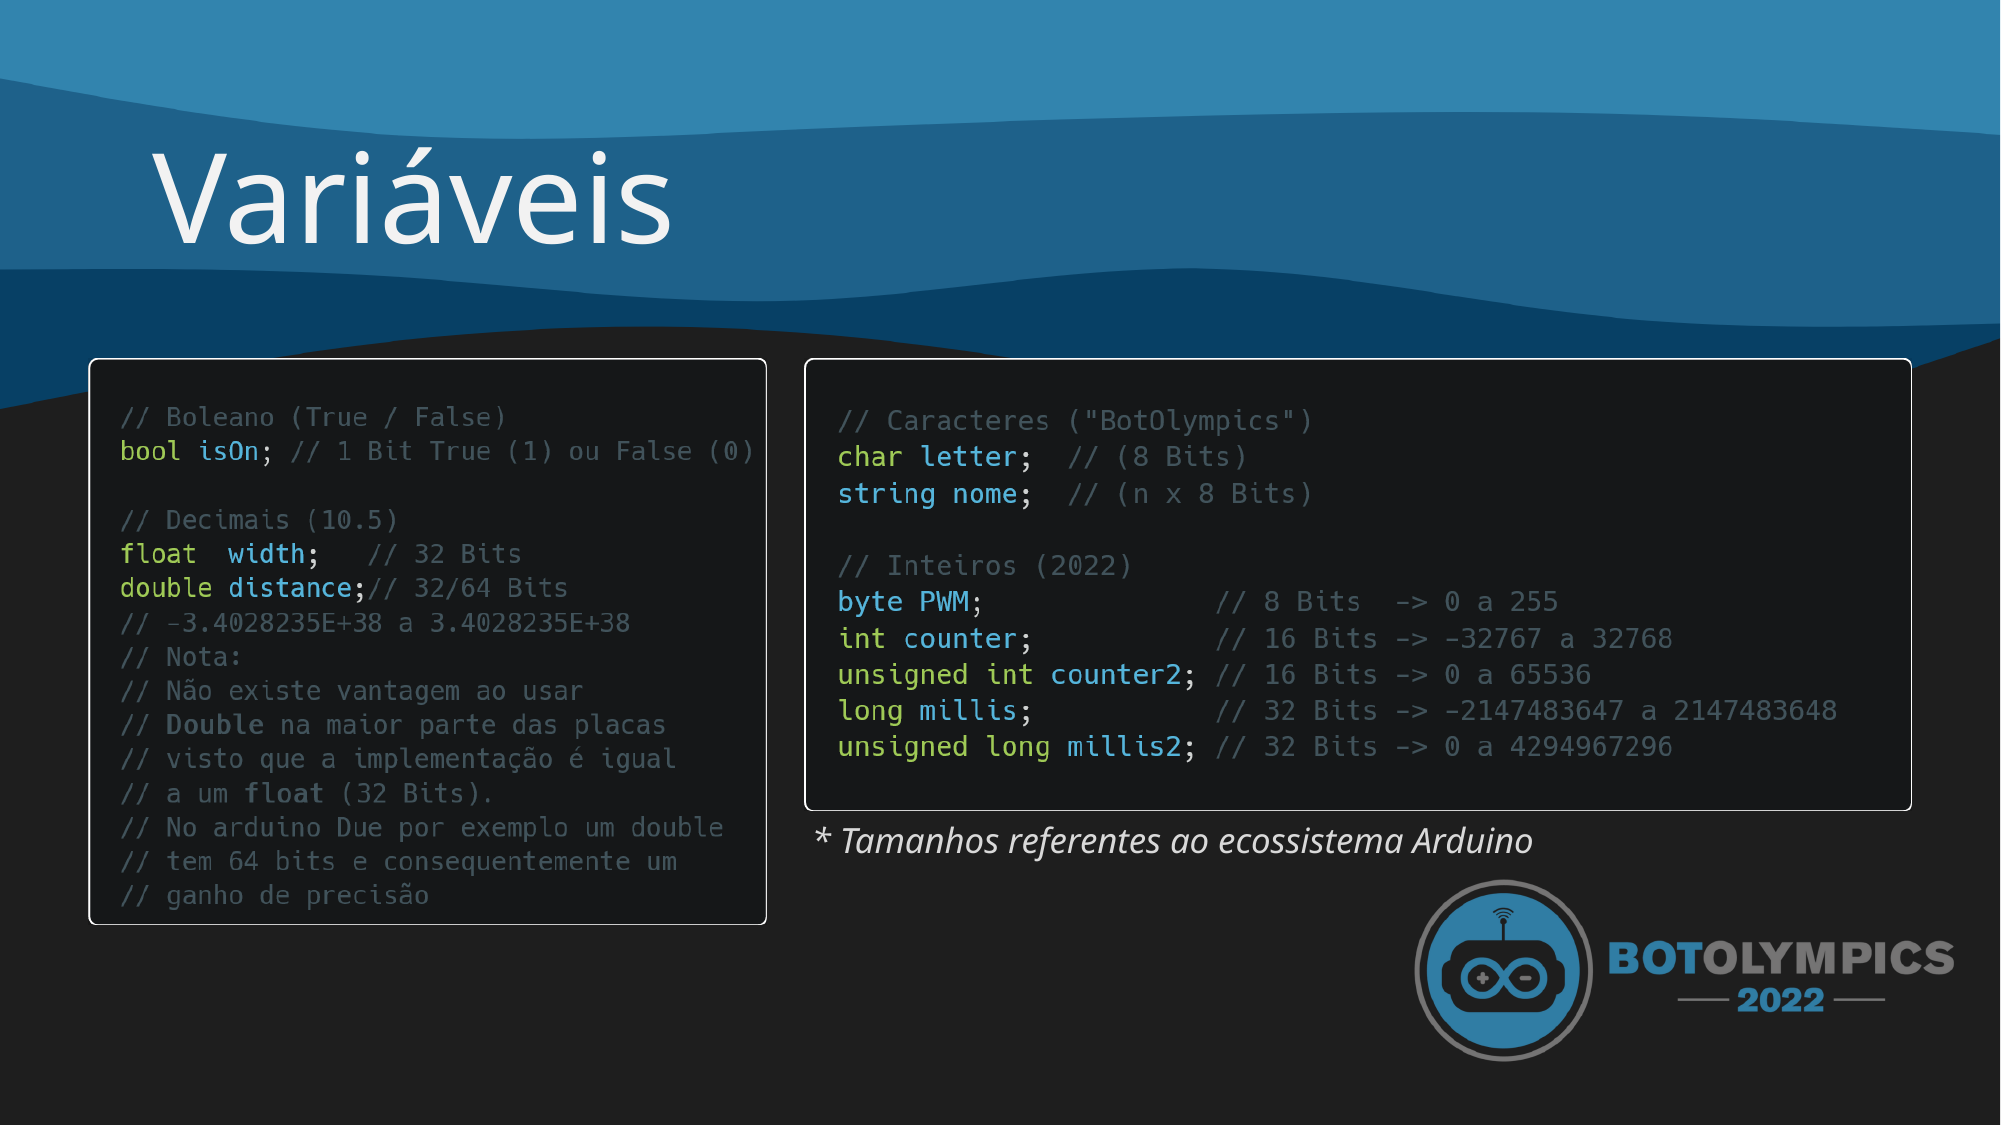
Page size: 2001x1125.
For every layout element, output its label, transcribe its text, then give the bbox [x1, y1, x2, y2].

title Variáveis [137, 94, 1863, 312]
text_box * Tamanhos referentes ao ecossistema Arduino [796, 810, 1555, 869]
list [88, 358, 767, 925]
picture [0, 0, 2001, 1125]
